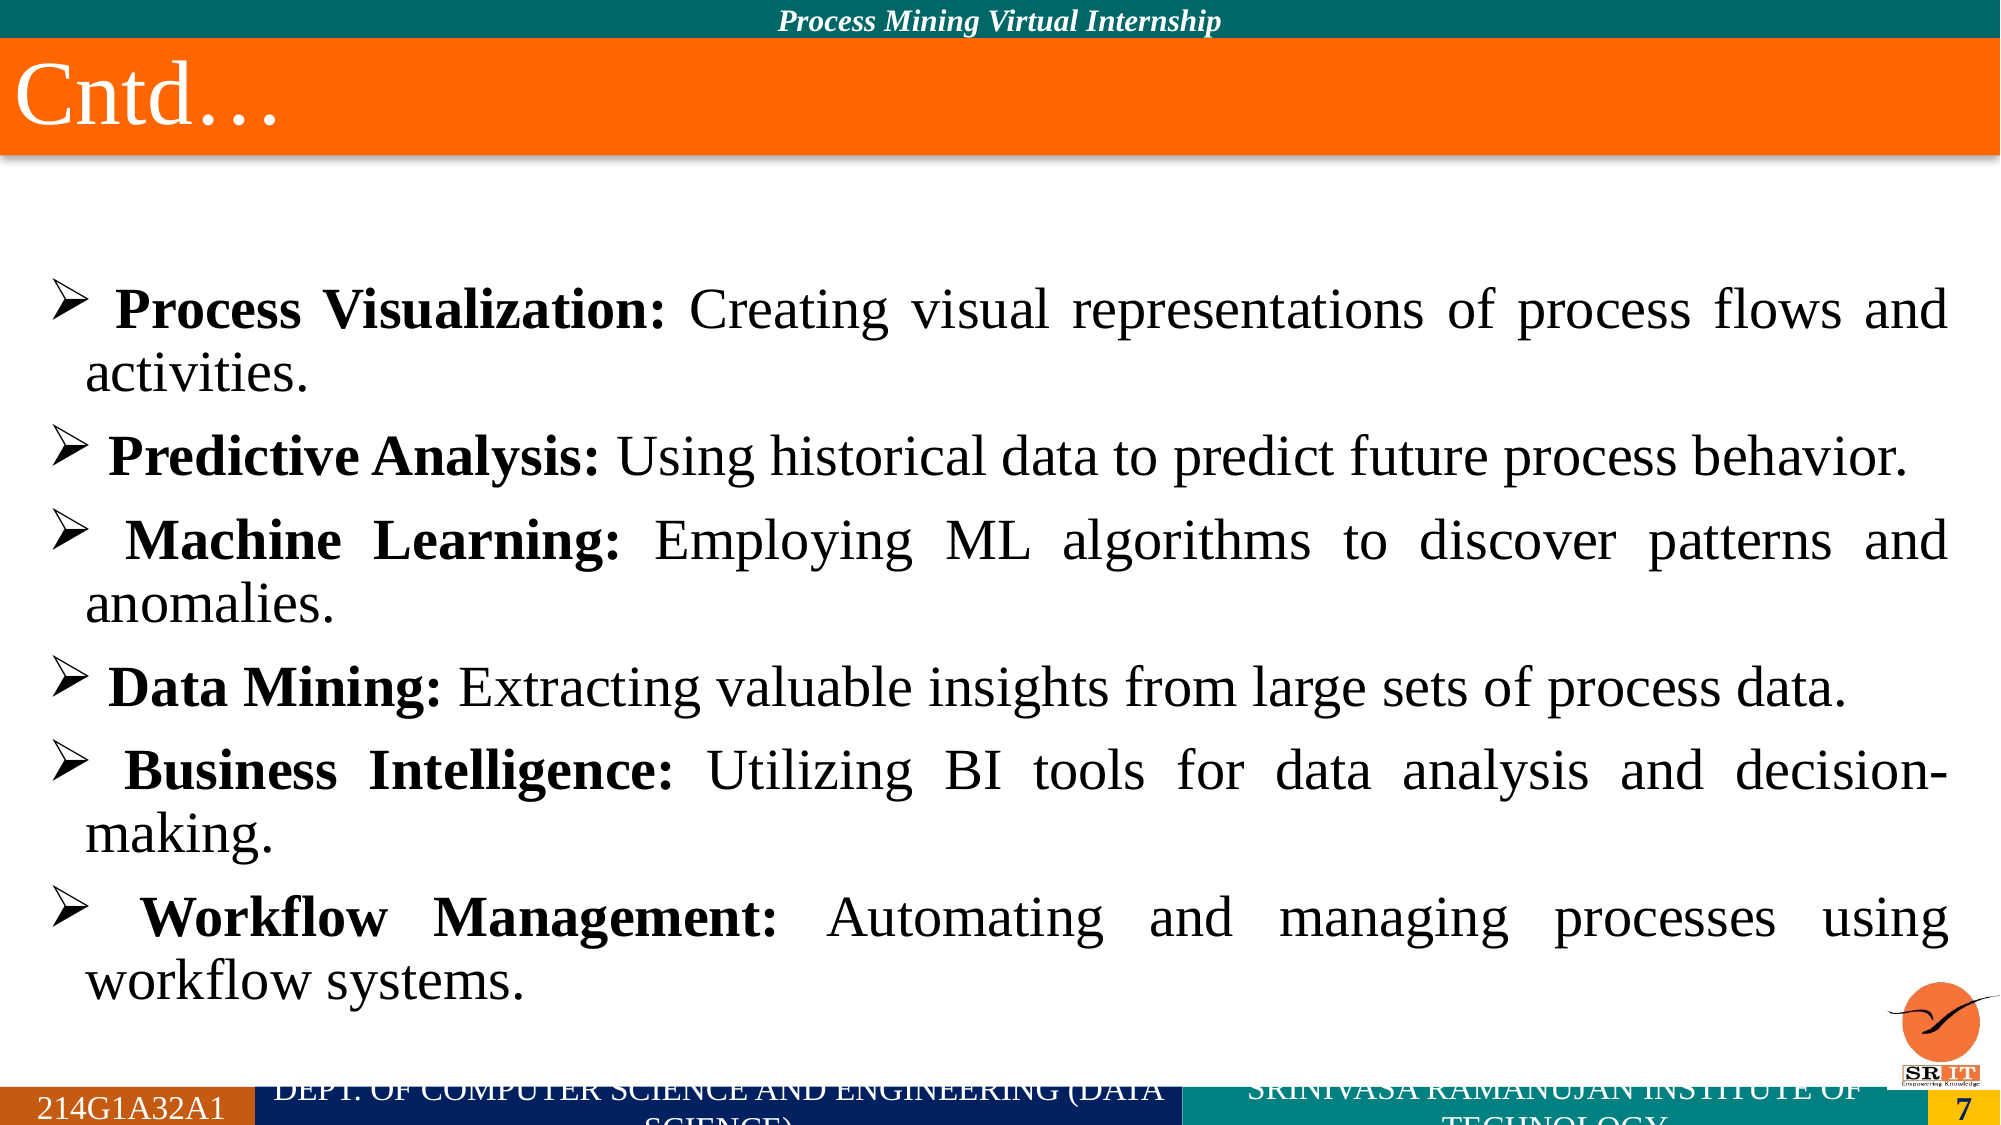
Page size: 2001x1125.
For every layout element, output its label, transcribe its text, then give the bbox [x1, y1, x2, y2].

title Cntd… [0, 38, 2000, 156]
list Process Visualization: Creating visual representations of process flows and activities. Predictive Analysis: Using historical data to predict future process behavior. Machine Learning: Employing ML algorithms to discover patterns and anomalies. Data Mining: Extracting valuable insights from large sets of process data. Business Intelligence: Utilizing BI tools for data analysis and decision-making. Workflow Management: Automating and managing processes using workflow systems. [32, 179, 1965, 1065]
picture [1887, 977, 2000, 1090]
